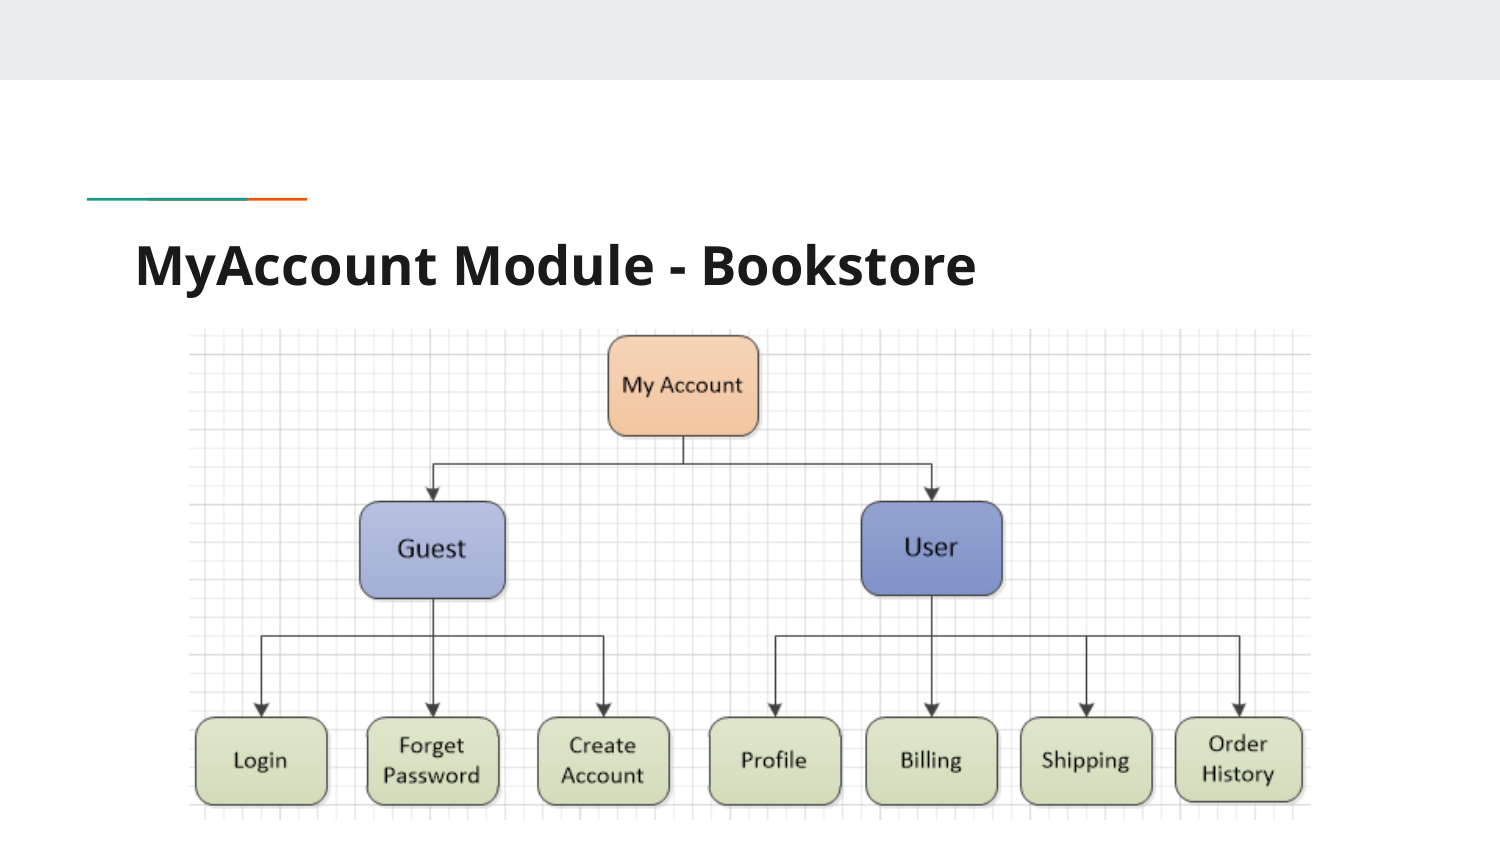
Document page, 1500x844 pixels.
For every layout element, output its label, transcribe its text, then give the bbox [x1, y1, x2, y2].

picture [188, 329, 1312, 821]
title MyAccount Module - Bookstore [119, 216, 1381, 305]
